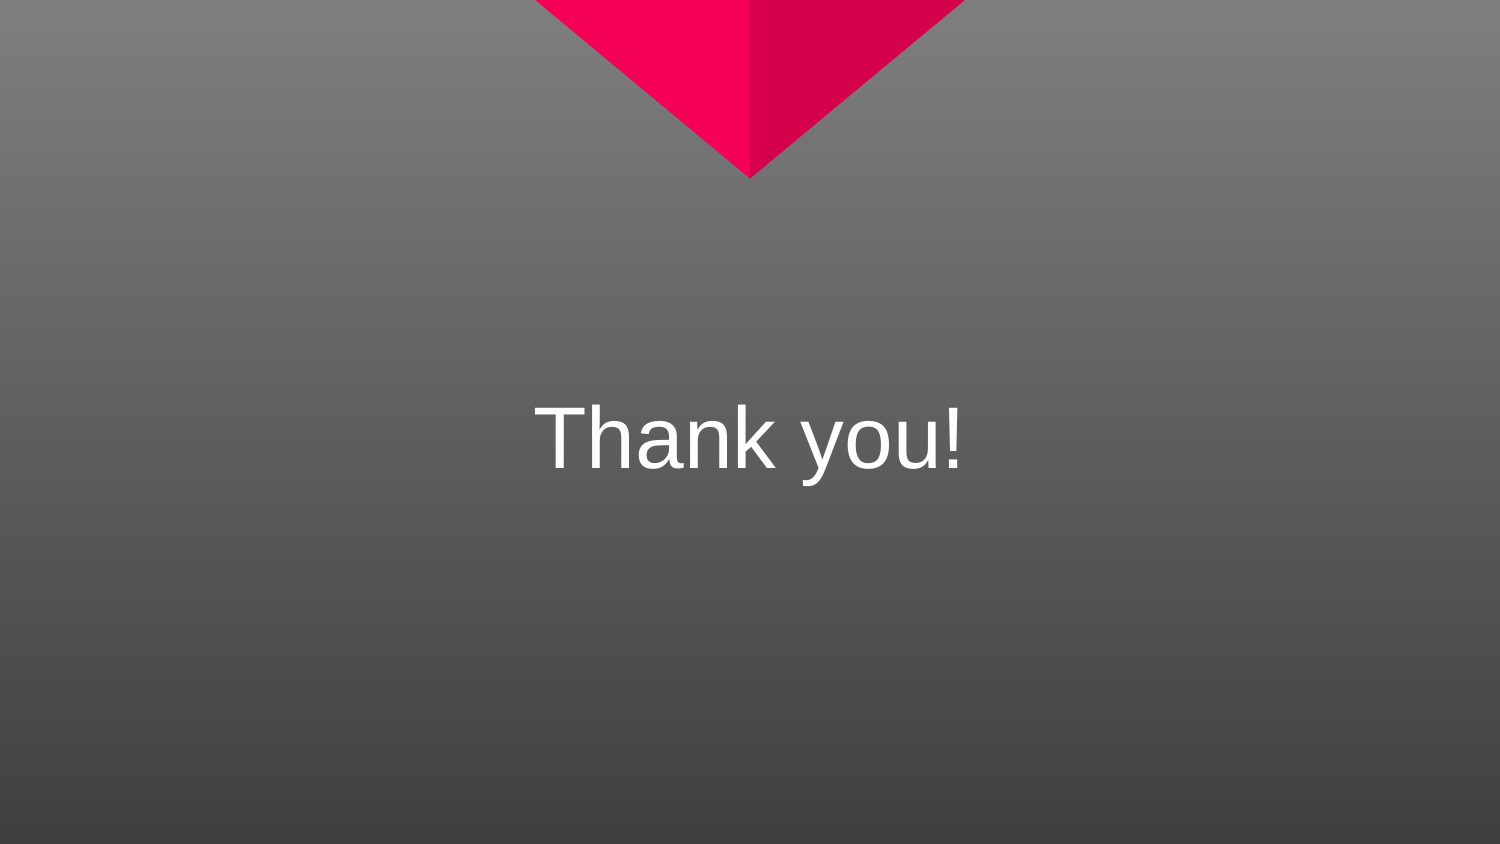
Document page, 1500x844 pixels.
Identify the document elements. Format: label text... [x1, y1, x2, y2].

title Thank you! [185, 229, 1315, 502]
